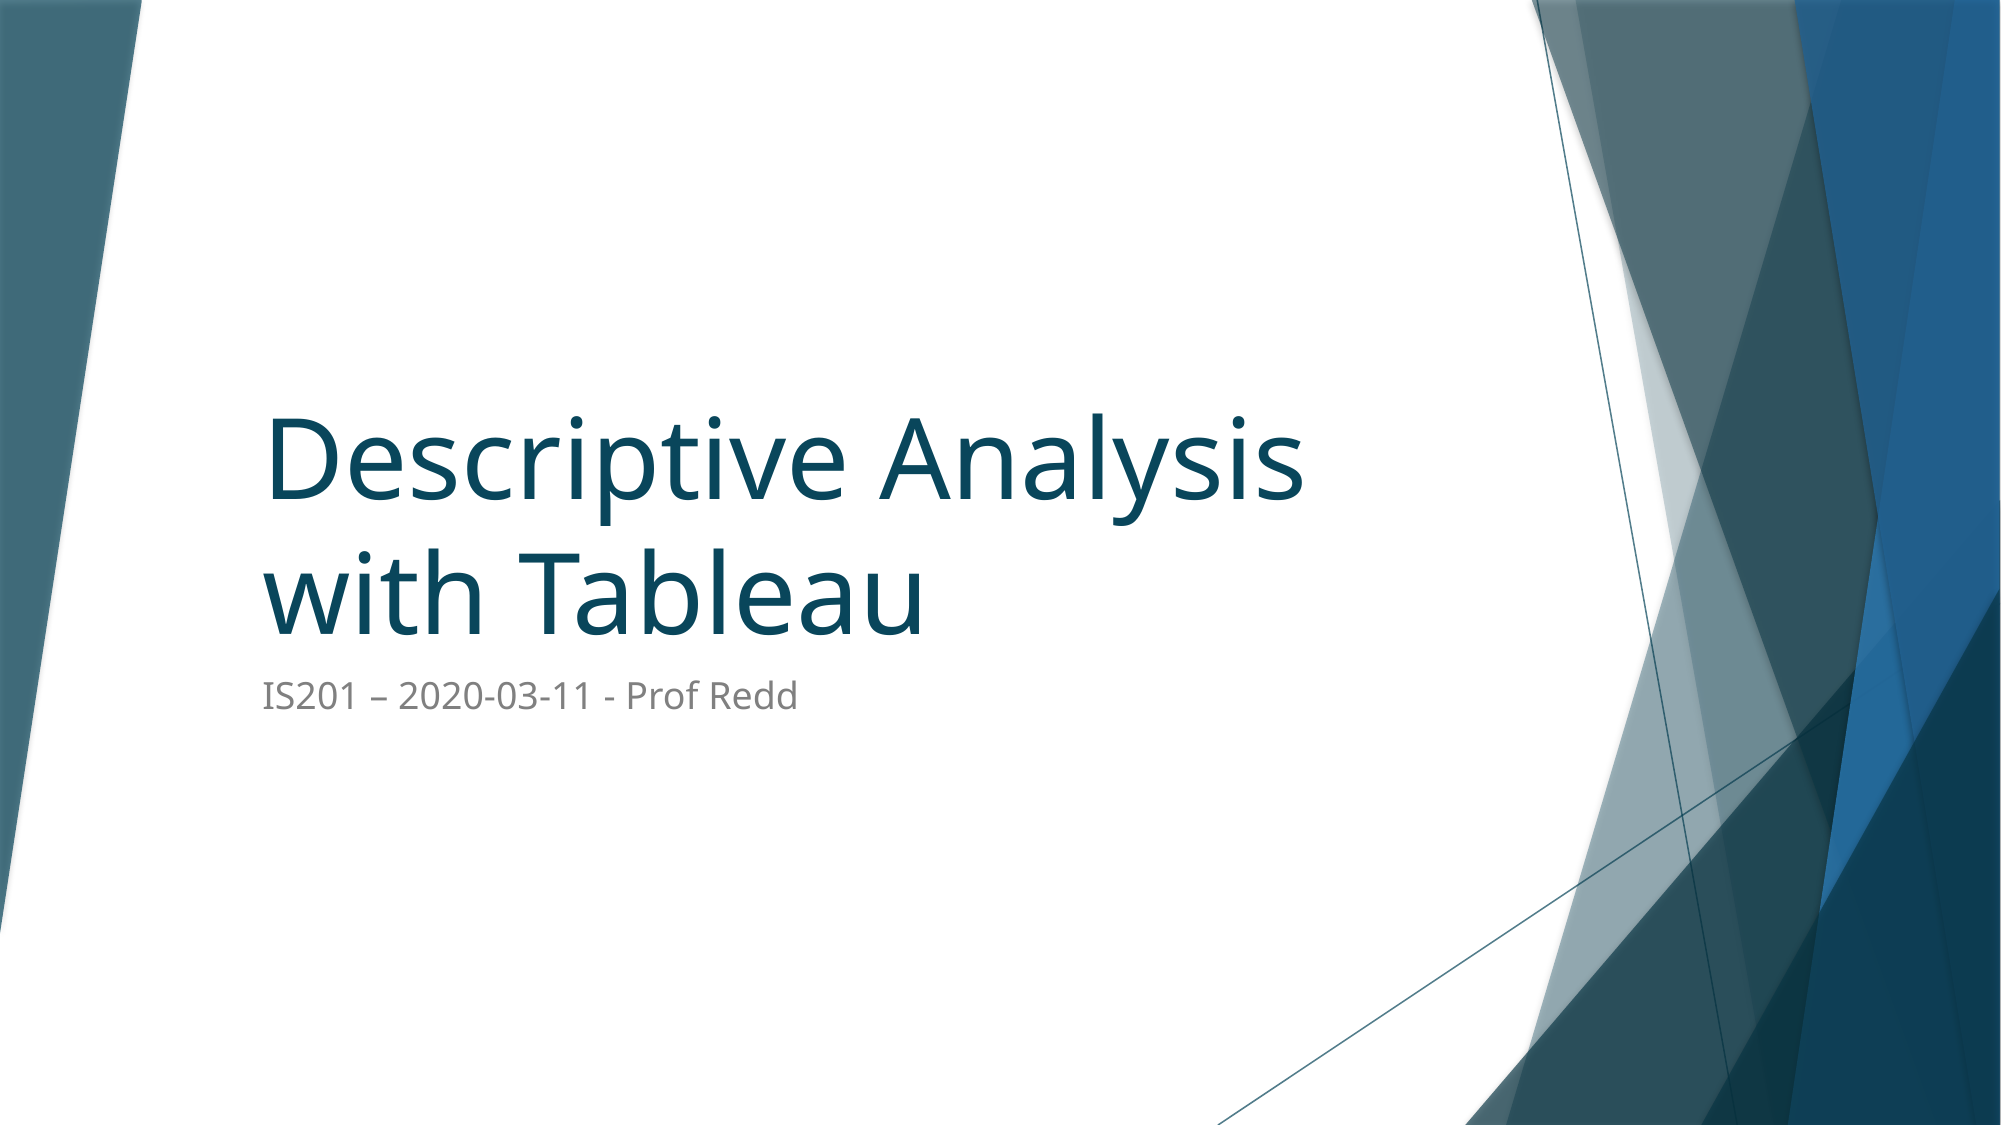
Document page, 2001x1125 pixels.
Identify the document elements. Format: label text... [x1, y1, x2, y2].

subtitle IS201 – 2020-03-11 - Prof Redd [247, 664, 1522, 845]
title Descriptive Analysis with Tableau [247, 218, 1522, 664]
